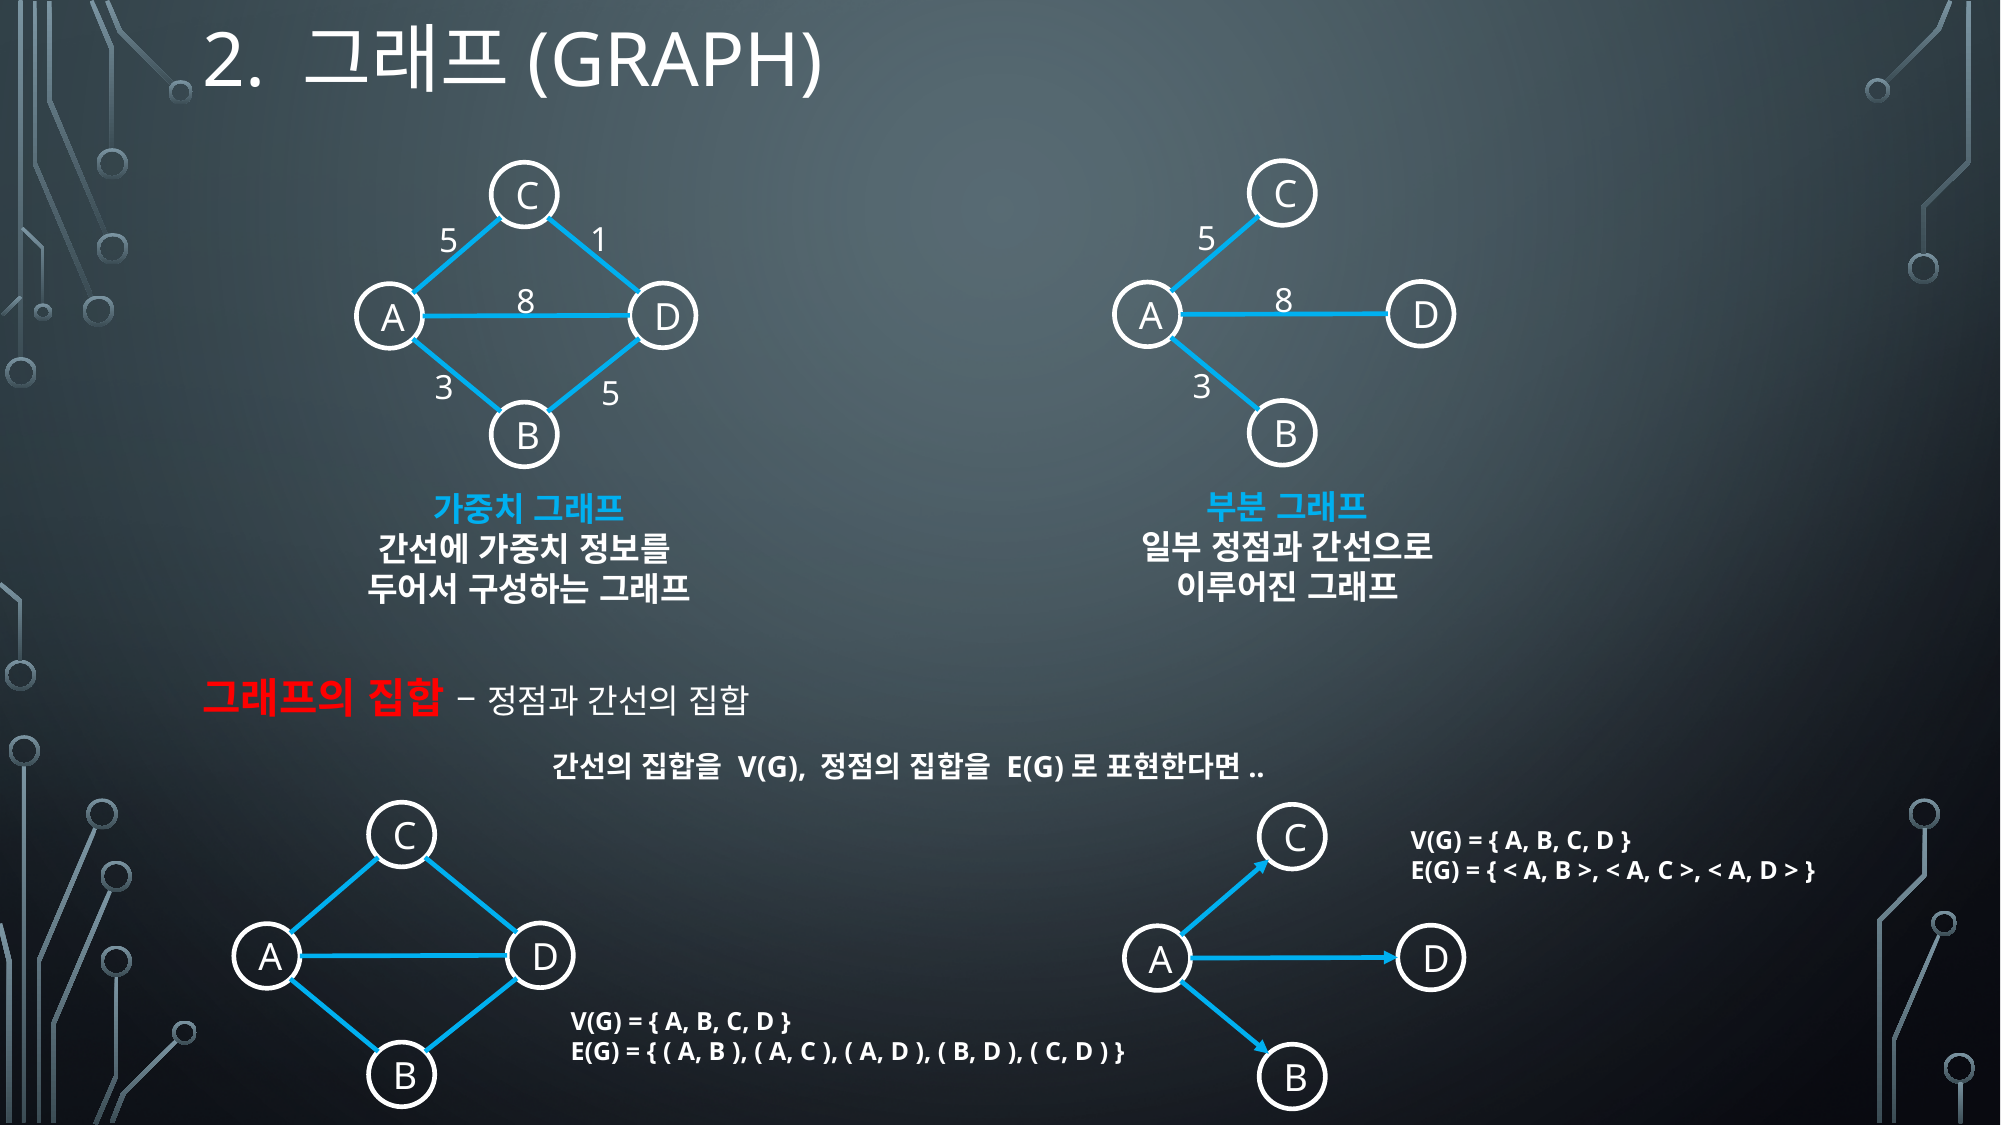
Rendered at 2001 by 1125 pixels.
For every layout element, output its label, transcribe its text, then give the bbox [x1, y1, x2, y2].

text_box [333, 160, 1466, 618]
text_box 그래프의 집합 – 정점과 간선의 집합 [187, 124, 1813, 729]
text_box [233, 801, 574, 1107]
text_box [1180, 859, 1270, 936]
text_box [1180, 980, 1270, 1054]
title 2. 그래프(Graph) [187, 0, 1813, 124]
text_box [1124, 804, 1465, 1110]
text_box 간선의 집합을 V(G), 정점의 집합을 E(G)로 표현한다면.. [537, 741, 1280, 792]
text_box V(G) = { A, B, C, D } E(G) = { < A, B >, < A, C >, < A, D > } [1465, 817, 1831, 893]
text_box V(G) = { A, B, C, D } E(G) = { ( A, B ), ( A, C ), ( A, D ), ( B, D ), ( C, D ) } [574, 998, 1124, 1073]
